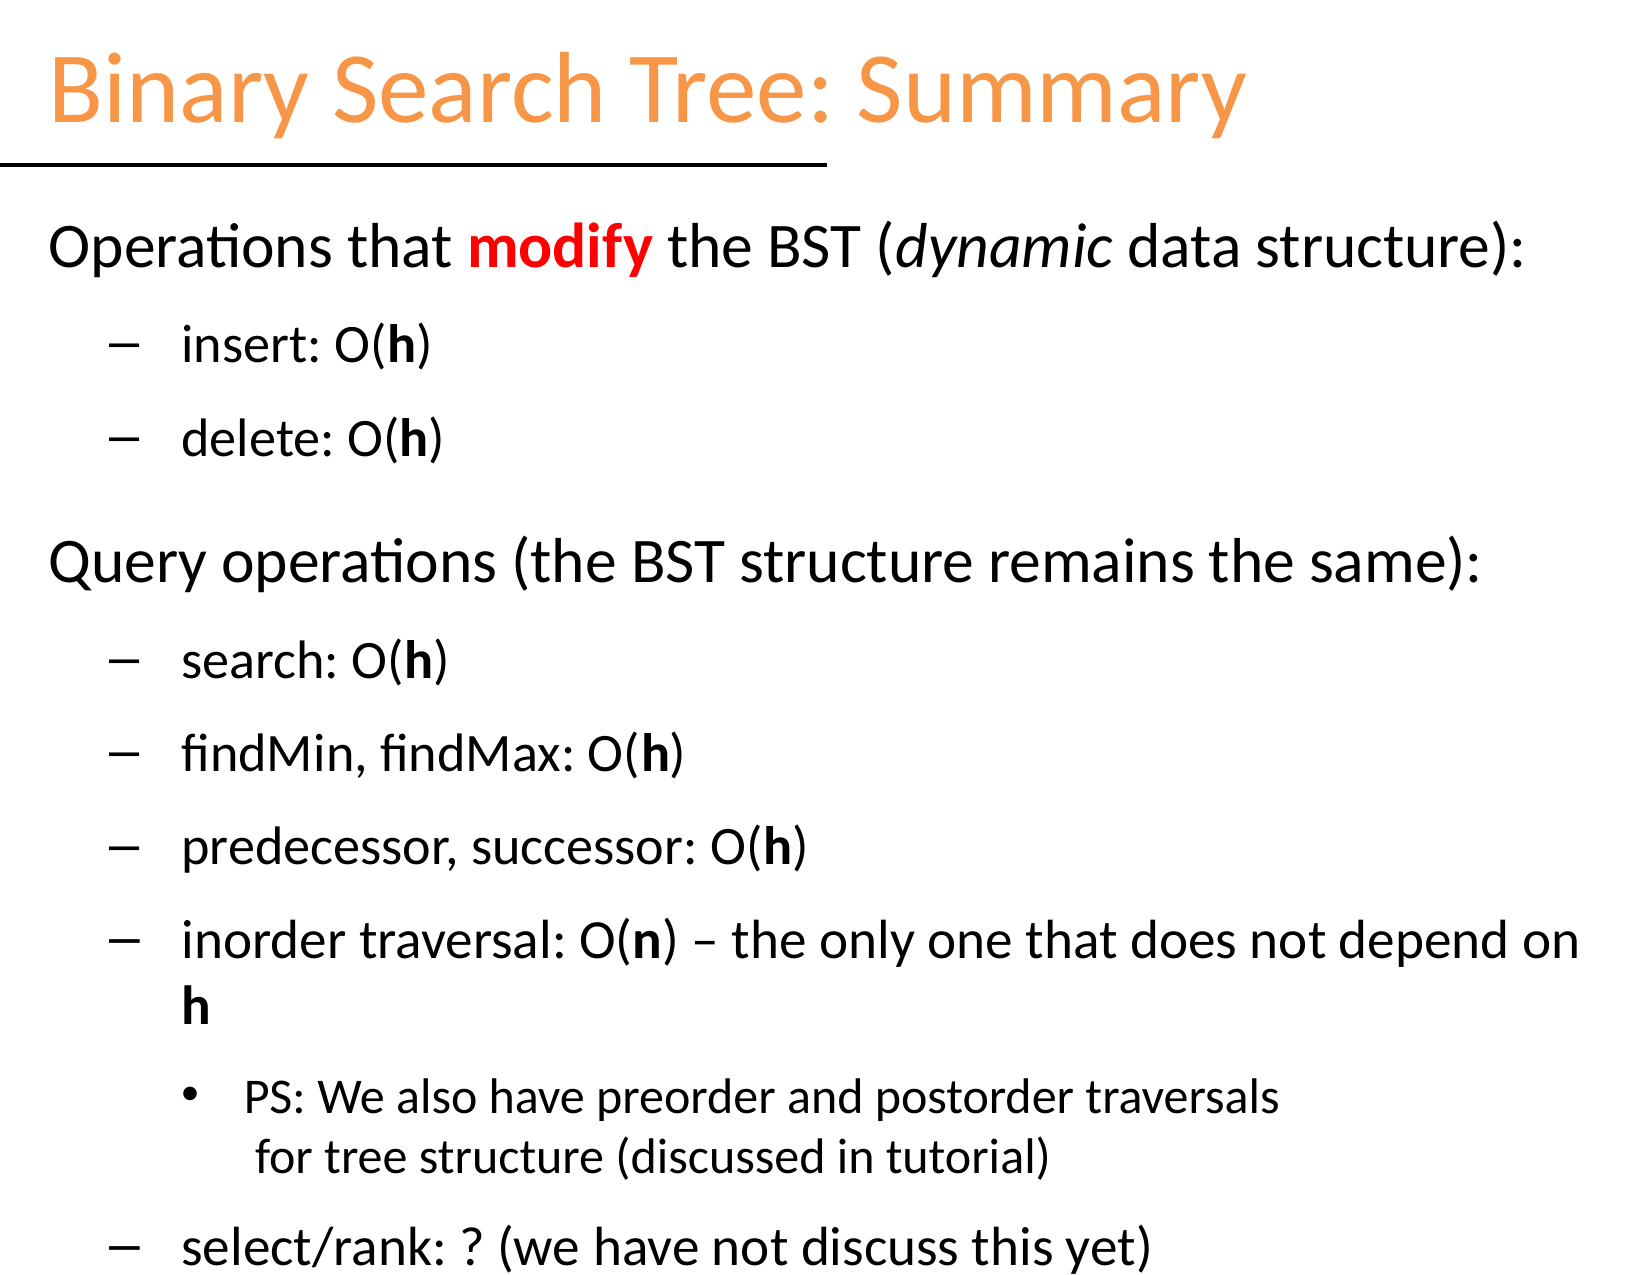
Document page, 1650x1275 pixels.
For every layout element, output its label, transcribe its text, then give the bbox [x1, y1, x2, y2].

text_box Operations that modify the BST (dynamic data structure): insert: O(h) delete: O(h) Query operations (the BST structure remains the same): search: O(h) findMin, findMax: O(h) predecessor, successor: O(h) inorder traversal: O(n) – the only one that does not depend on h PS: We also have preorder and postorder traversals for tree structure (discussed in tutorial) select/rank: ? (we have not discuss this yet) [46, 203, 1618, 1275]
title Binary Search Tree: Summary [46, 21, 1604, 234]
